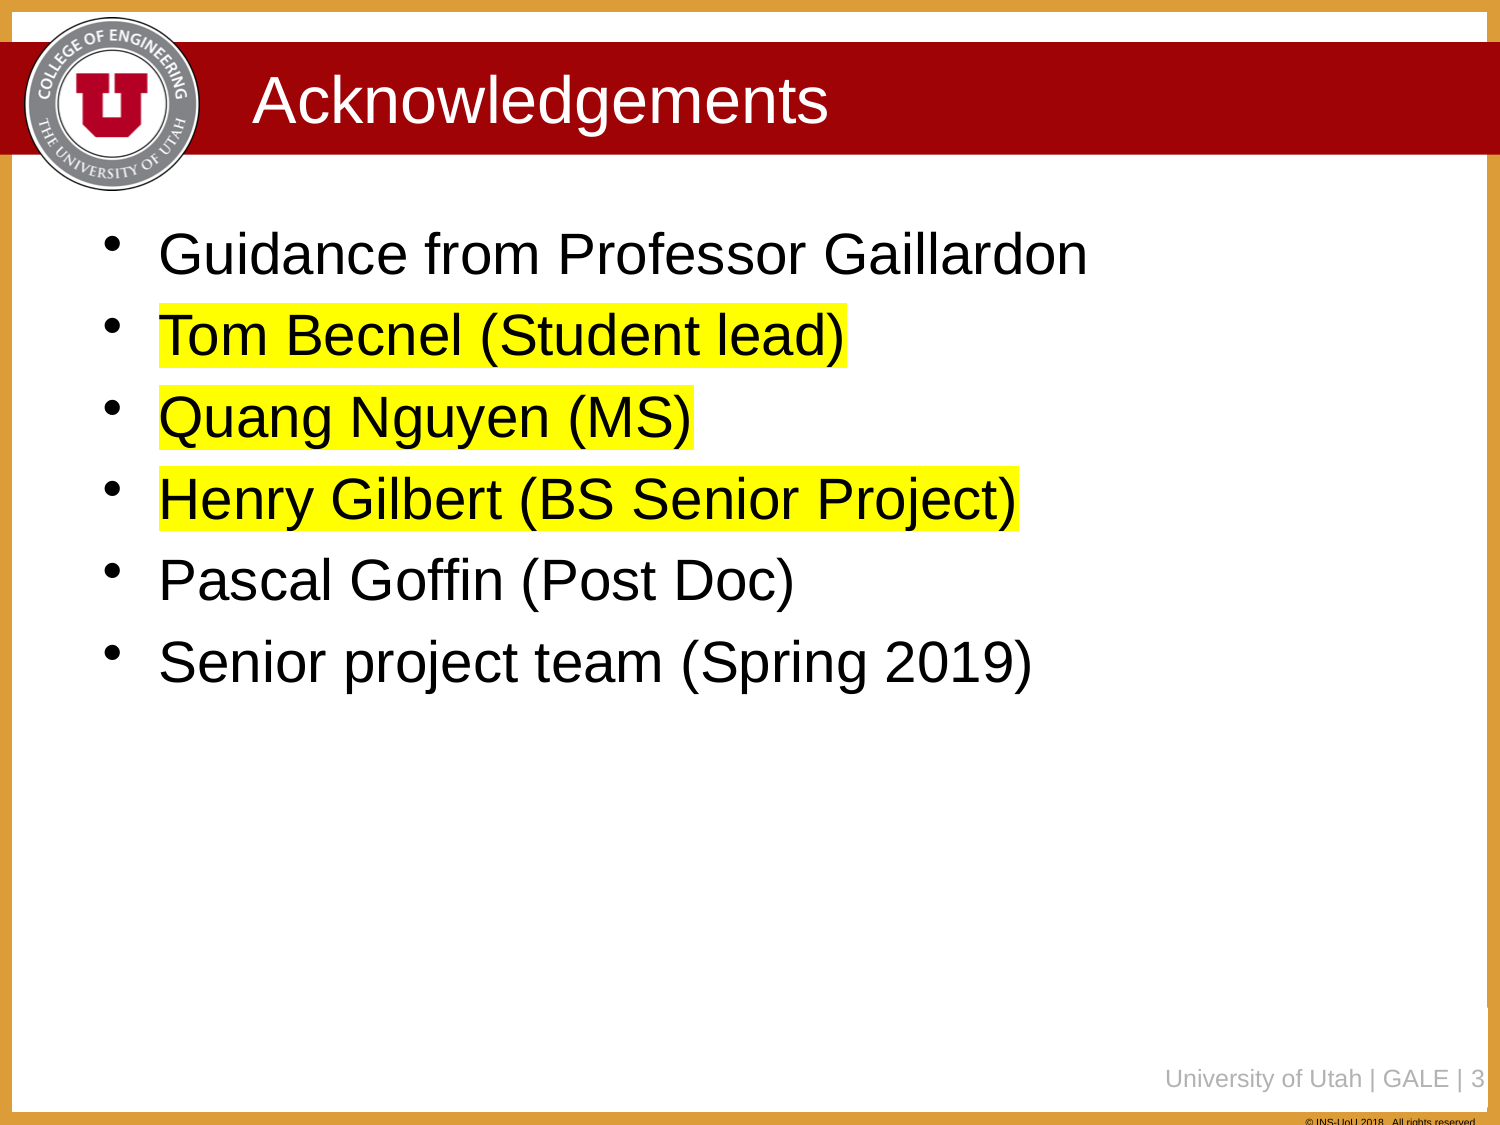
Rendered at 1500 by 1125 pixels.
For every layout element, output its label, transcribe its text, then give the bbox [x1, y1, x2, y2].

slide_number University of Utah | GALE | 3 [1040, 1047, 1500, 1107]
title Acknowledgements [237, 47, 1456, 148]
picture [24, 17, 200, 191]
list Guidance from Professor Gaillardon Tom Becnel (Student lead) Quang Nguyen (MS) Henry Gilbert (BS Senior Project) Pascal Goffin (Post Doc) Senior project team (Spring 2019) [87, 208, 1440, 1066]
